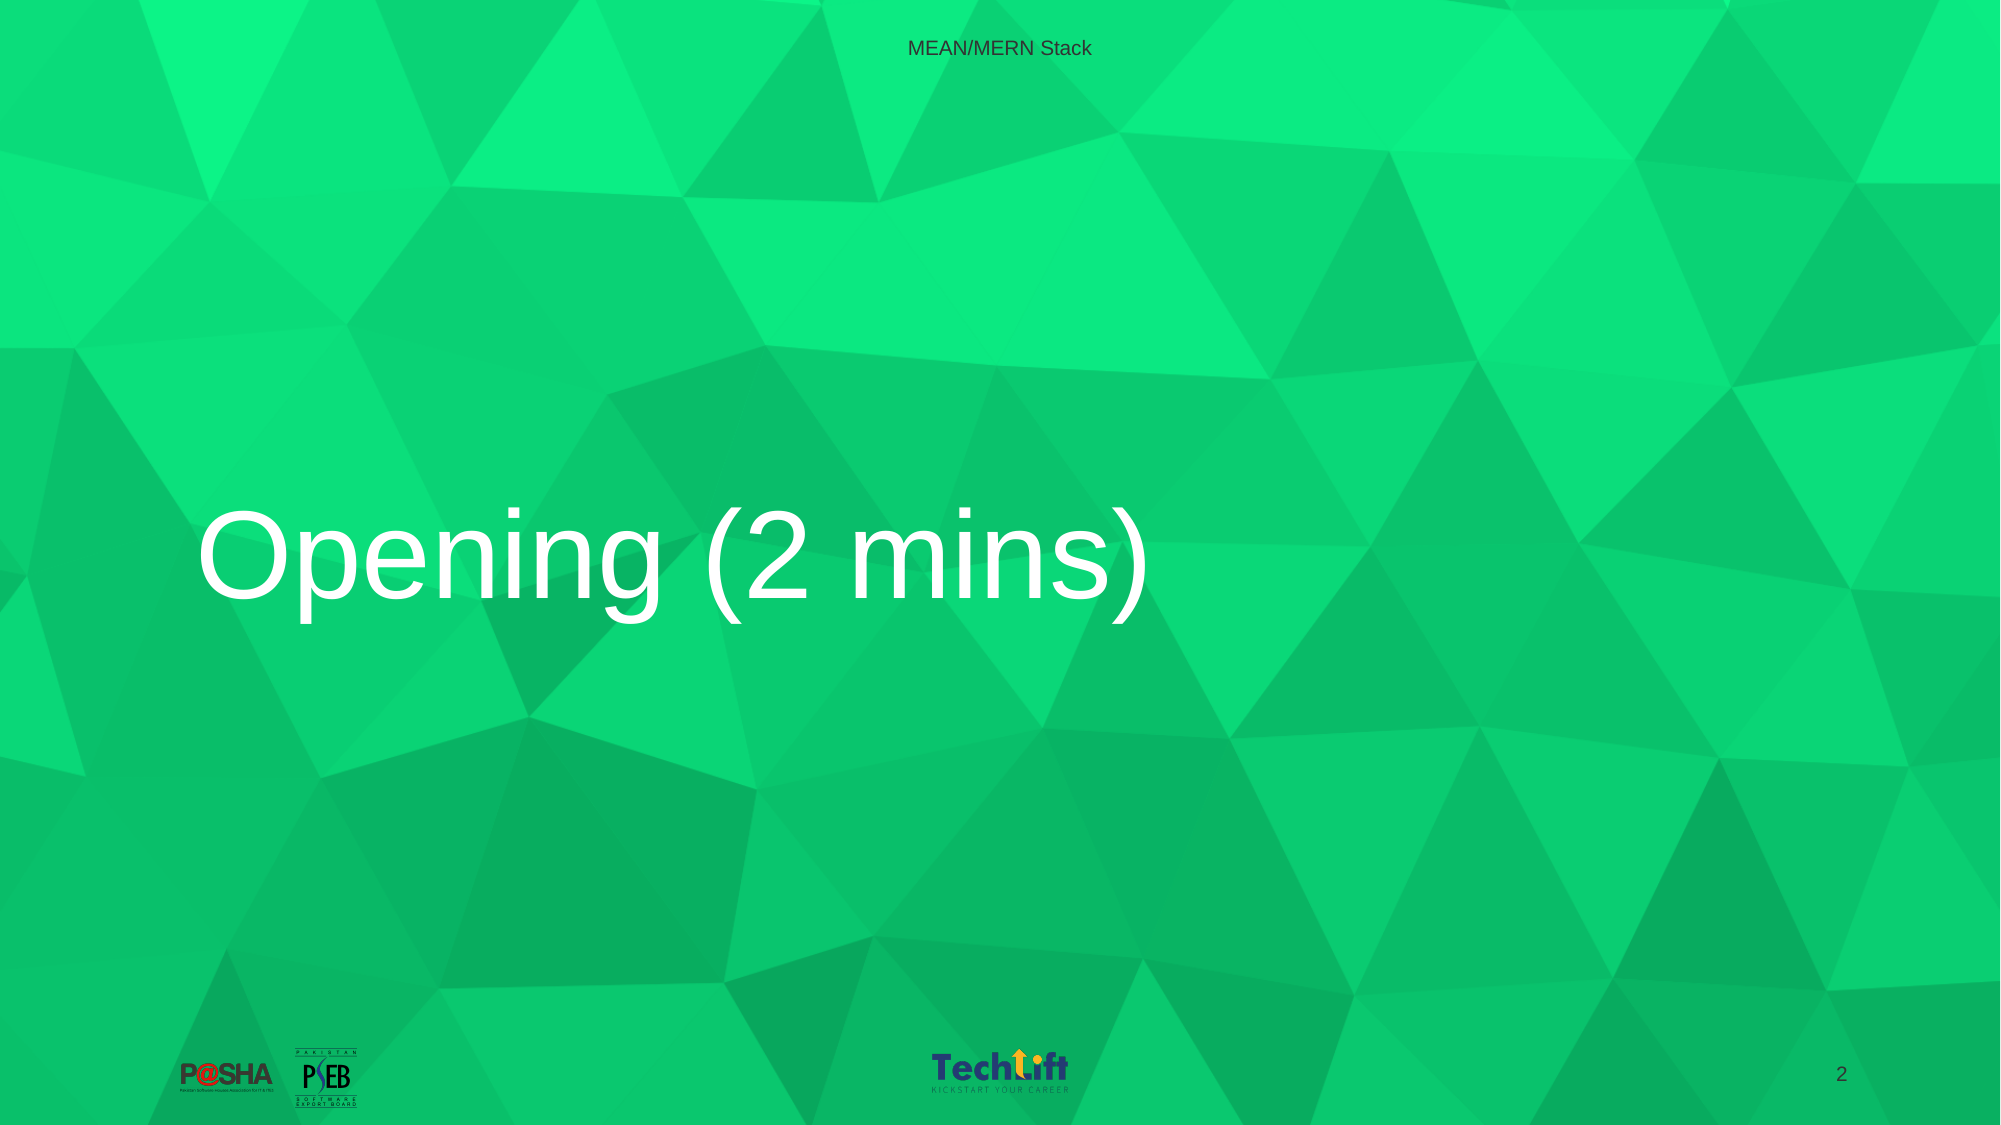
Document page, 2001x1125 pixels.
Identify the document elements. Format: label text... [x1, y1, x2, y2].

footer MEAN/MERN Stack [662, 17, 1338, 77]
title Opening (2 mins) [180, 270, 1830, 855]
picture [0, 0, 2001, 1125]
slide_number ‹#› [1412, 1042, 1863, 1103]
